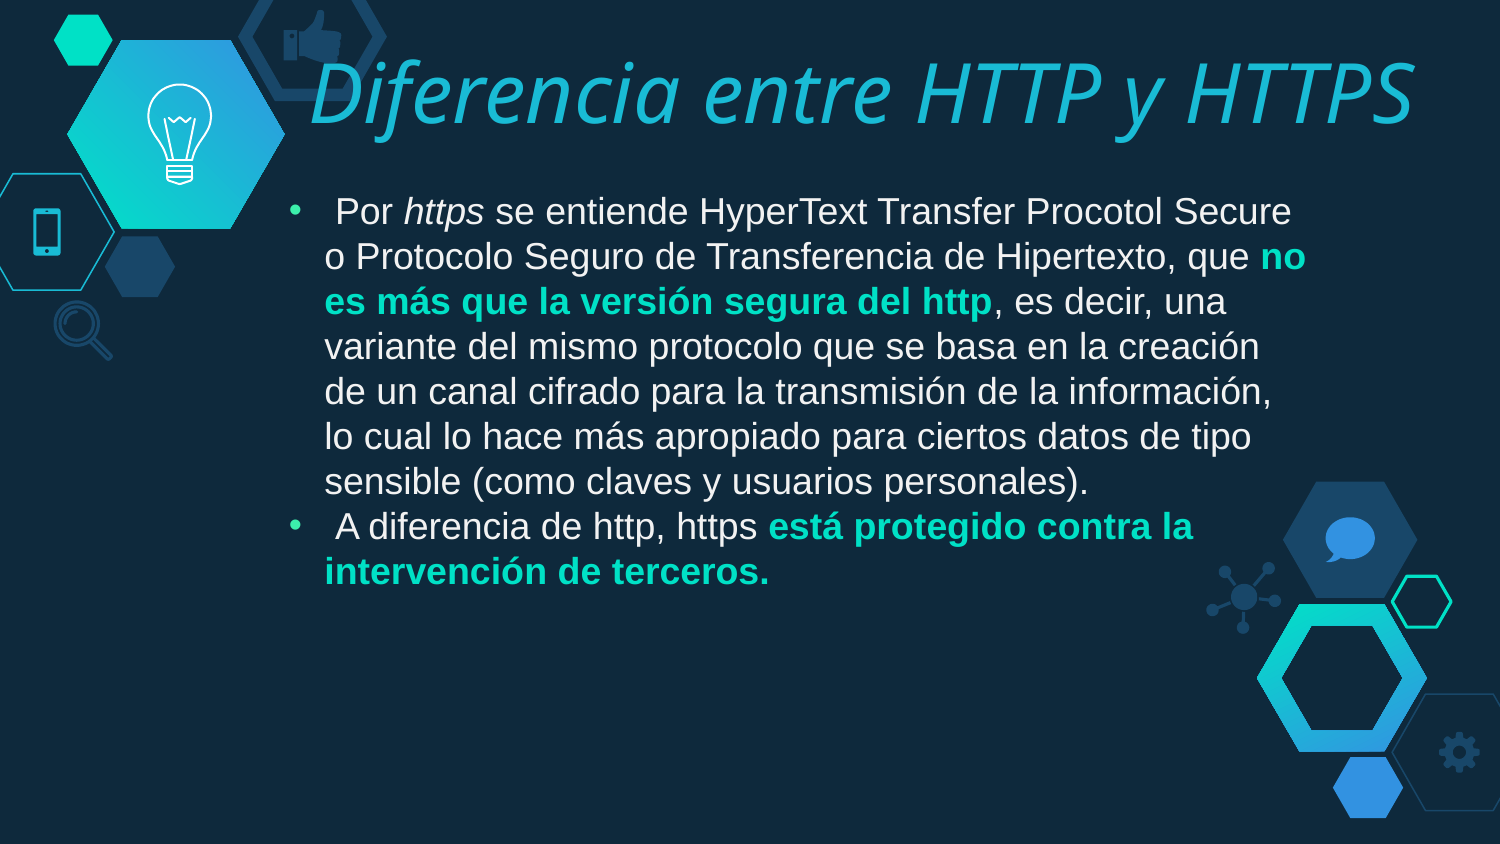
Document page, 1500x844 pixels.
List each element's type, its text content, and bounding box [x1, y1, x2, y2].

text_box Diferencia entre HTTP y HTTPS [266, 24, 1458, 151]
text_box Por https se entiende HyperText Transfer Procotol Secure o Protocolo Seguro de Transferencia de Hipertexto, que no es más que la versión segura del http, es decir, una variante del mismo protocolo que se basa en la creación de un canal cifrado para la transmisión de la información, lo cual lo hace más apropiado para ciertos datos de tipo sensible (como claves y usuarios personales). A diferencia de http, https está protegido contra la intervención de terceros. [274, 172, 1325, 844]
